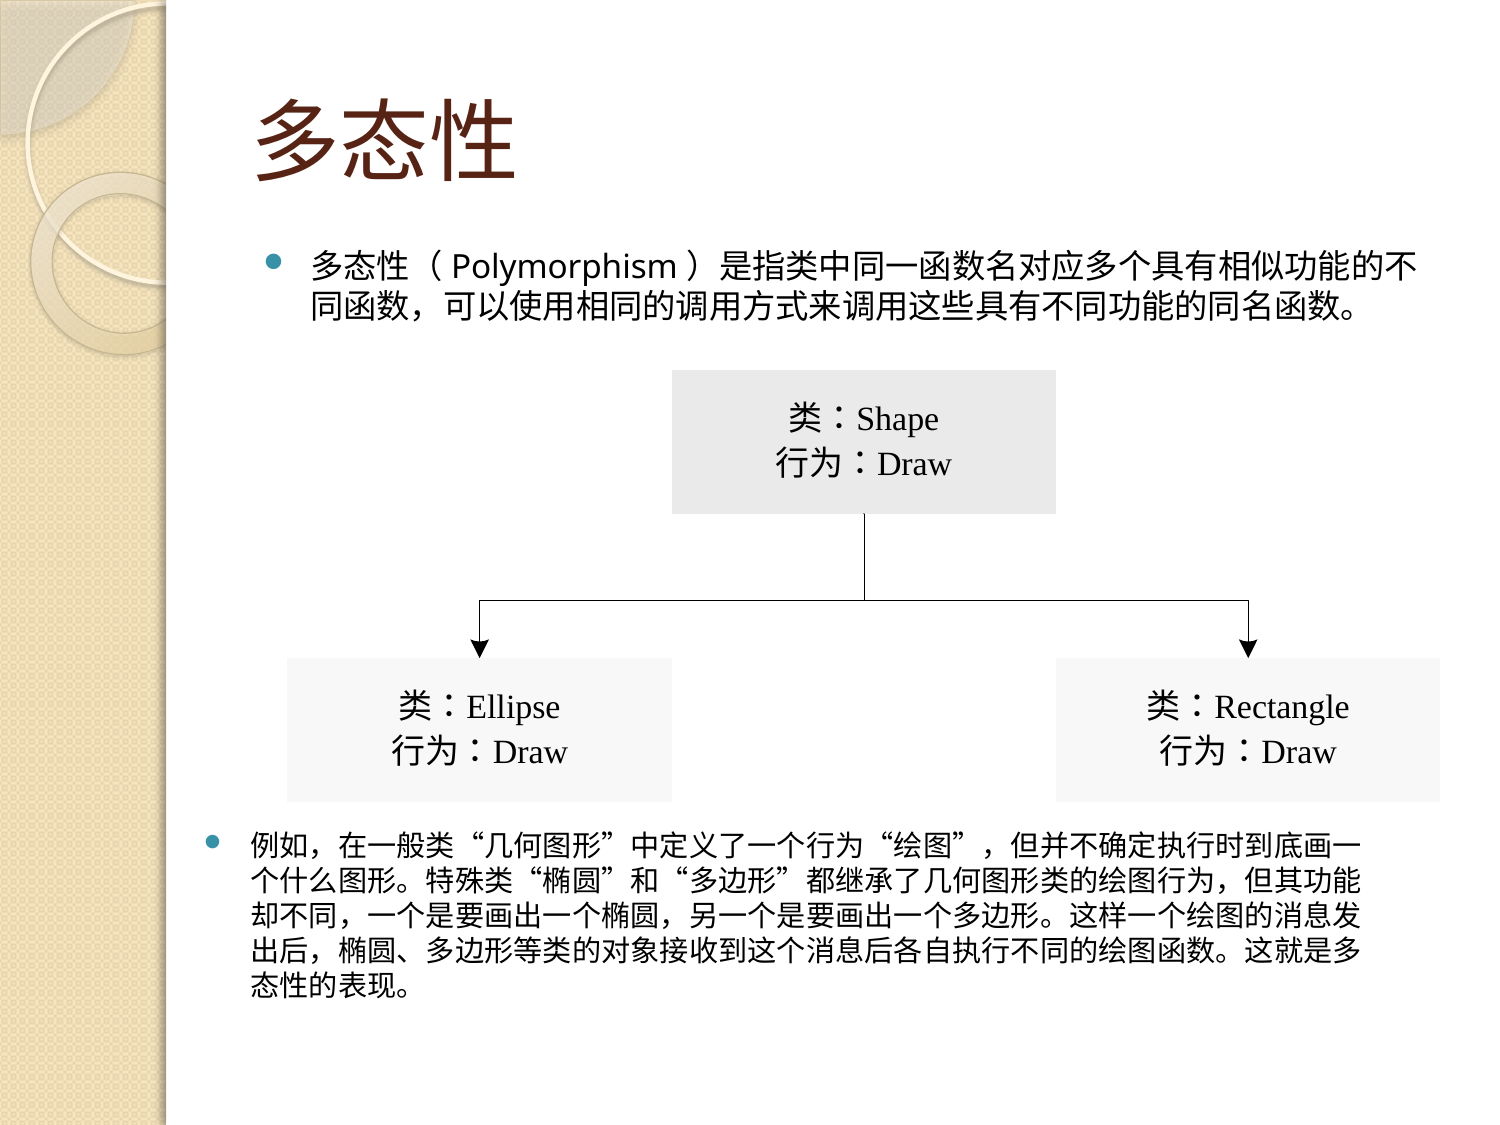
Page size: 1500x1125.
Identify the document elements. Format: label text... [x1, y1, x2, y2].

title 多态性 [235, 45, 1466, 233]
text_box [280, 363, 1447, 809]
text_box 例如，在一般类“几何图形”中定义了一个行为“绘图”，但并不确定执行时到底画一个什么图形。特殊类“椭圆”和“多边形”都继承了几何图形类的绘图行为，但其功能却不同，一个是要画出一个椭圆，另一个是要画出一个多边形。这样一个绘图的消息发出后，椭圆、多边形等类的对象接收到这个消息后各自执行不同的绘图函数。这就是多态性的表现。 [175, 820, 1406, 923]
list 多态性（Polymorphism）是指类中同一函数名对应多个具有相似功能的不同函数，可以使用相同的调用方式来调用这些具有不同功能的同名函数。 [235, 237, 1466, 340]
